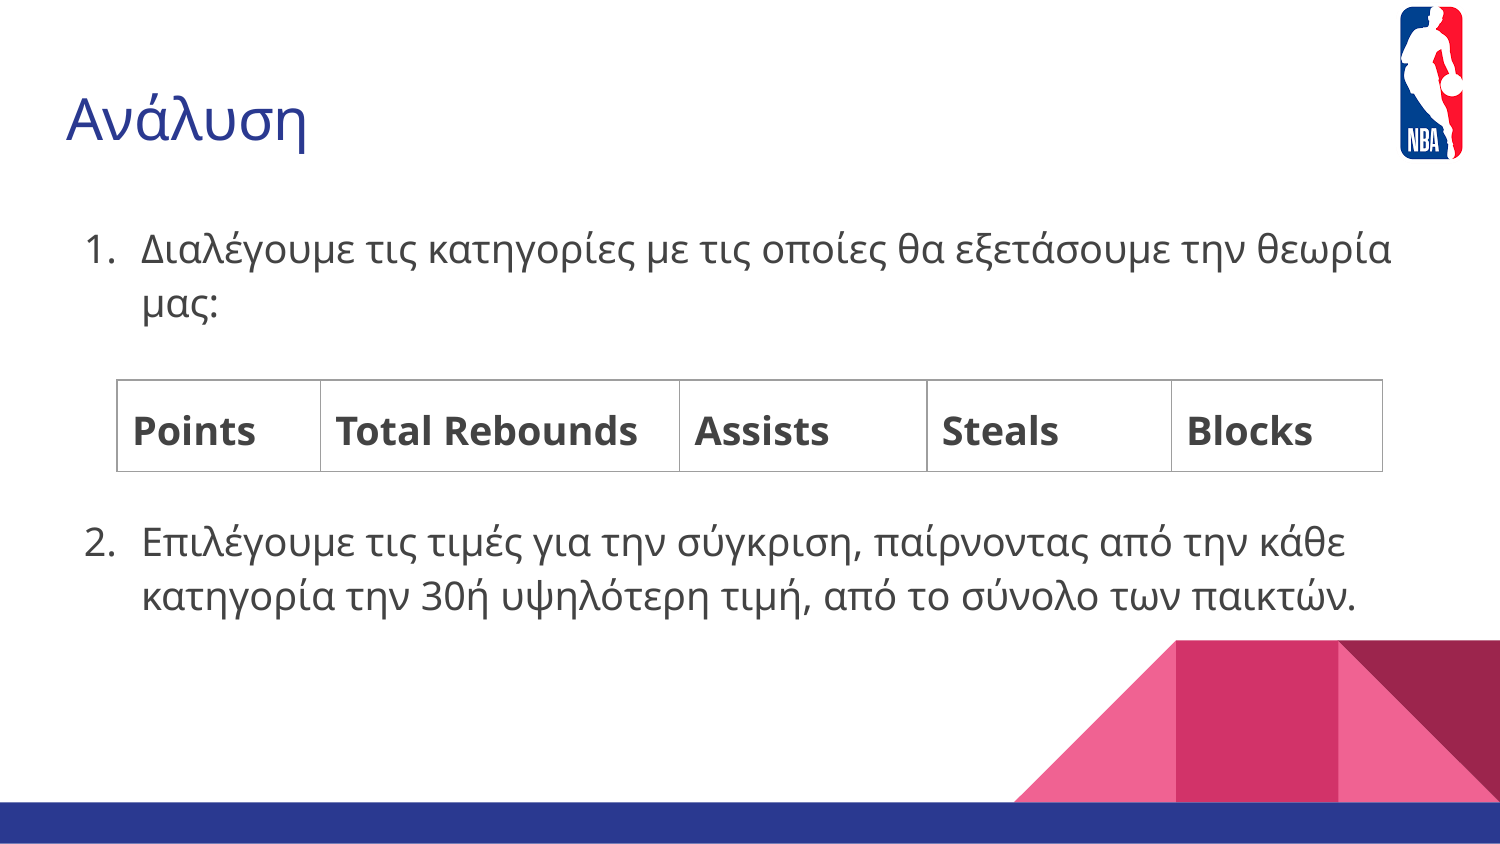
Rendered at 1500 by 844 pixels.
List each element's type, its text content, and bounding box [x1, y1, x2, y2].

title Ανάλυση [51, 67, 1276, 167]
table_header Steals [928, 381, 1171, 471]
table_header Total Rebounds [321, 381, 679, 471]
table_header Blocks [1172, 381, 1382, 471]
picture [1281, 0, 1500, 167]
table_header Points [118, 381, 320, 471]
list Διαλέγουμε τις κατηγορίες με τις οποίες θα εξετάσουμε την θεωρία μας: Επιλέγουμε τις τιμές για την σύγκριση, παίρνοντας από την κάθε κατηγορία την 30ή υψηλότερη τιμή, από το σύνολο των παικτών. [51, 201, 1449, 750]
table_header Assists [680, 381, 926, 471]
